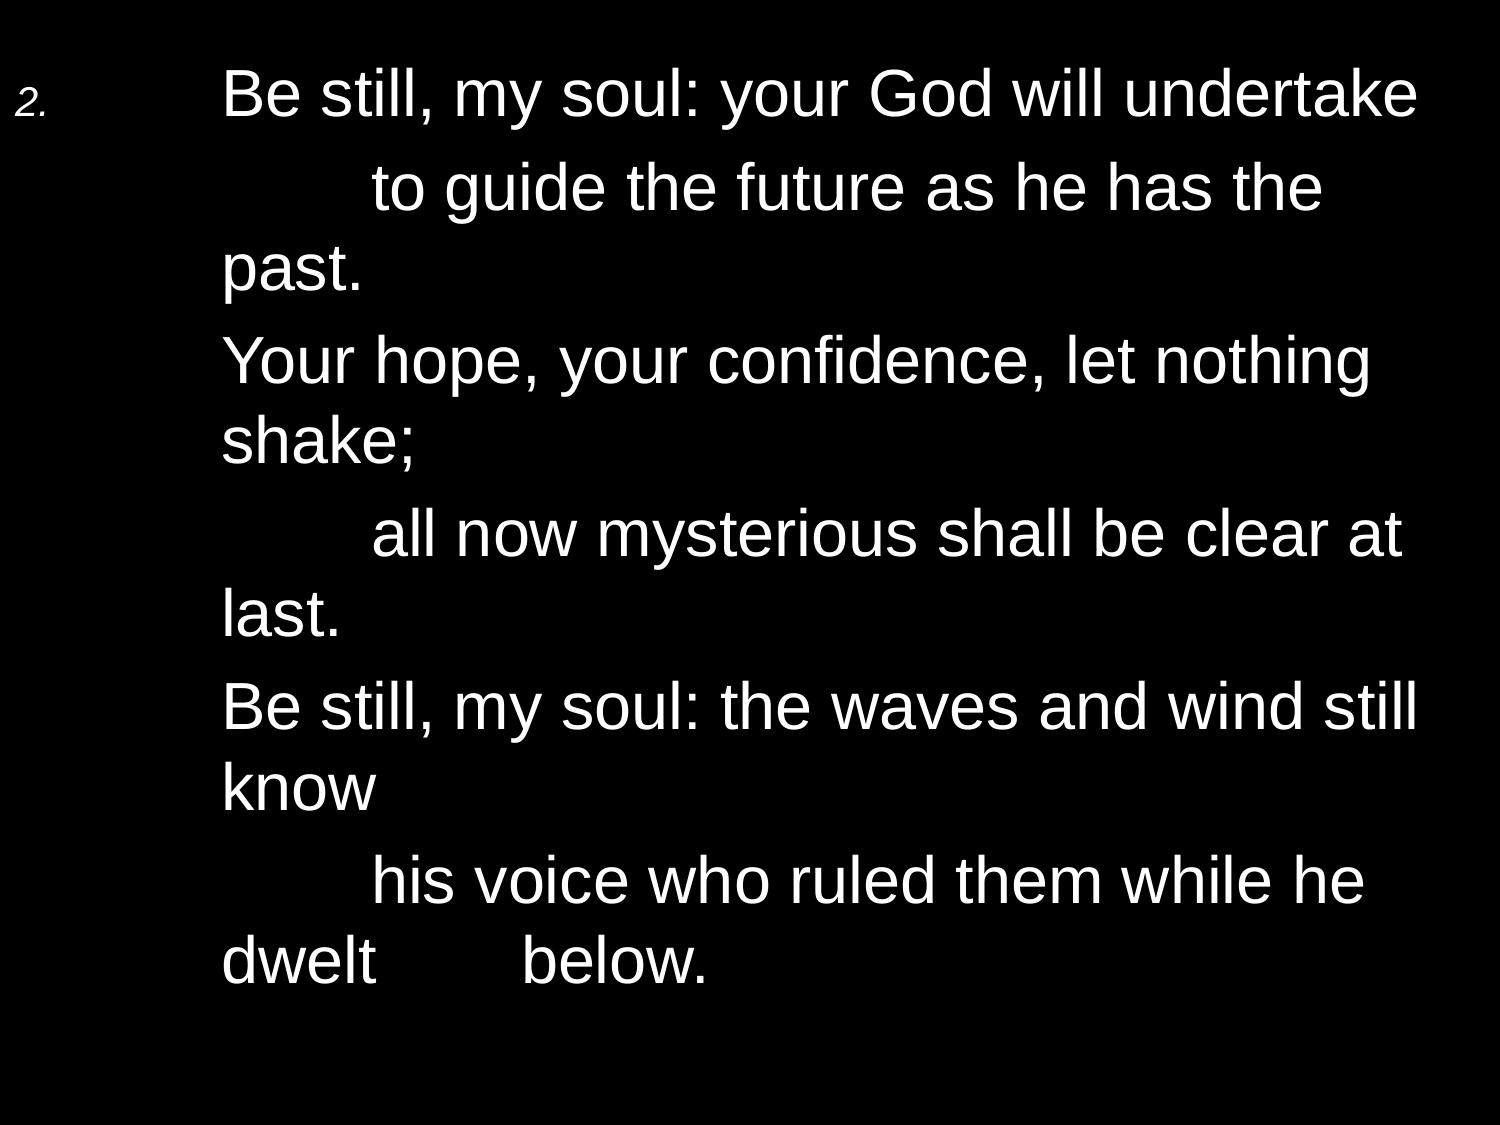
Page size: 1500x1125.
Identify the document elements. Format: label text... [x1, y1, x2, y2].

list 2. Be still, my soul: your God will undertake to guide the future as he has the past. Your hope, your confidence, let nothing shake; all now mysterious shall be clear at last. Be still, my soul: the waves and wind still know his voice who ruled them while he dwelt below. [0, 42, 1500, 1047]
